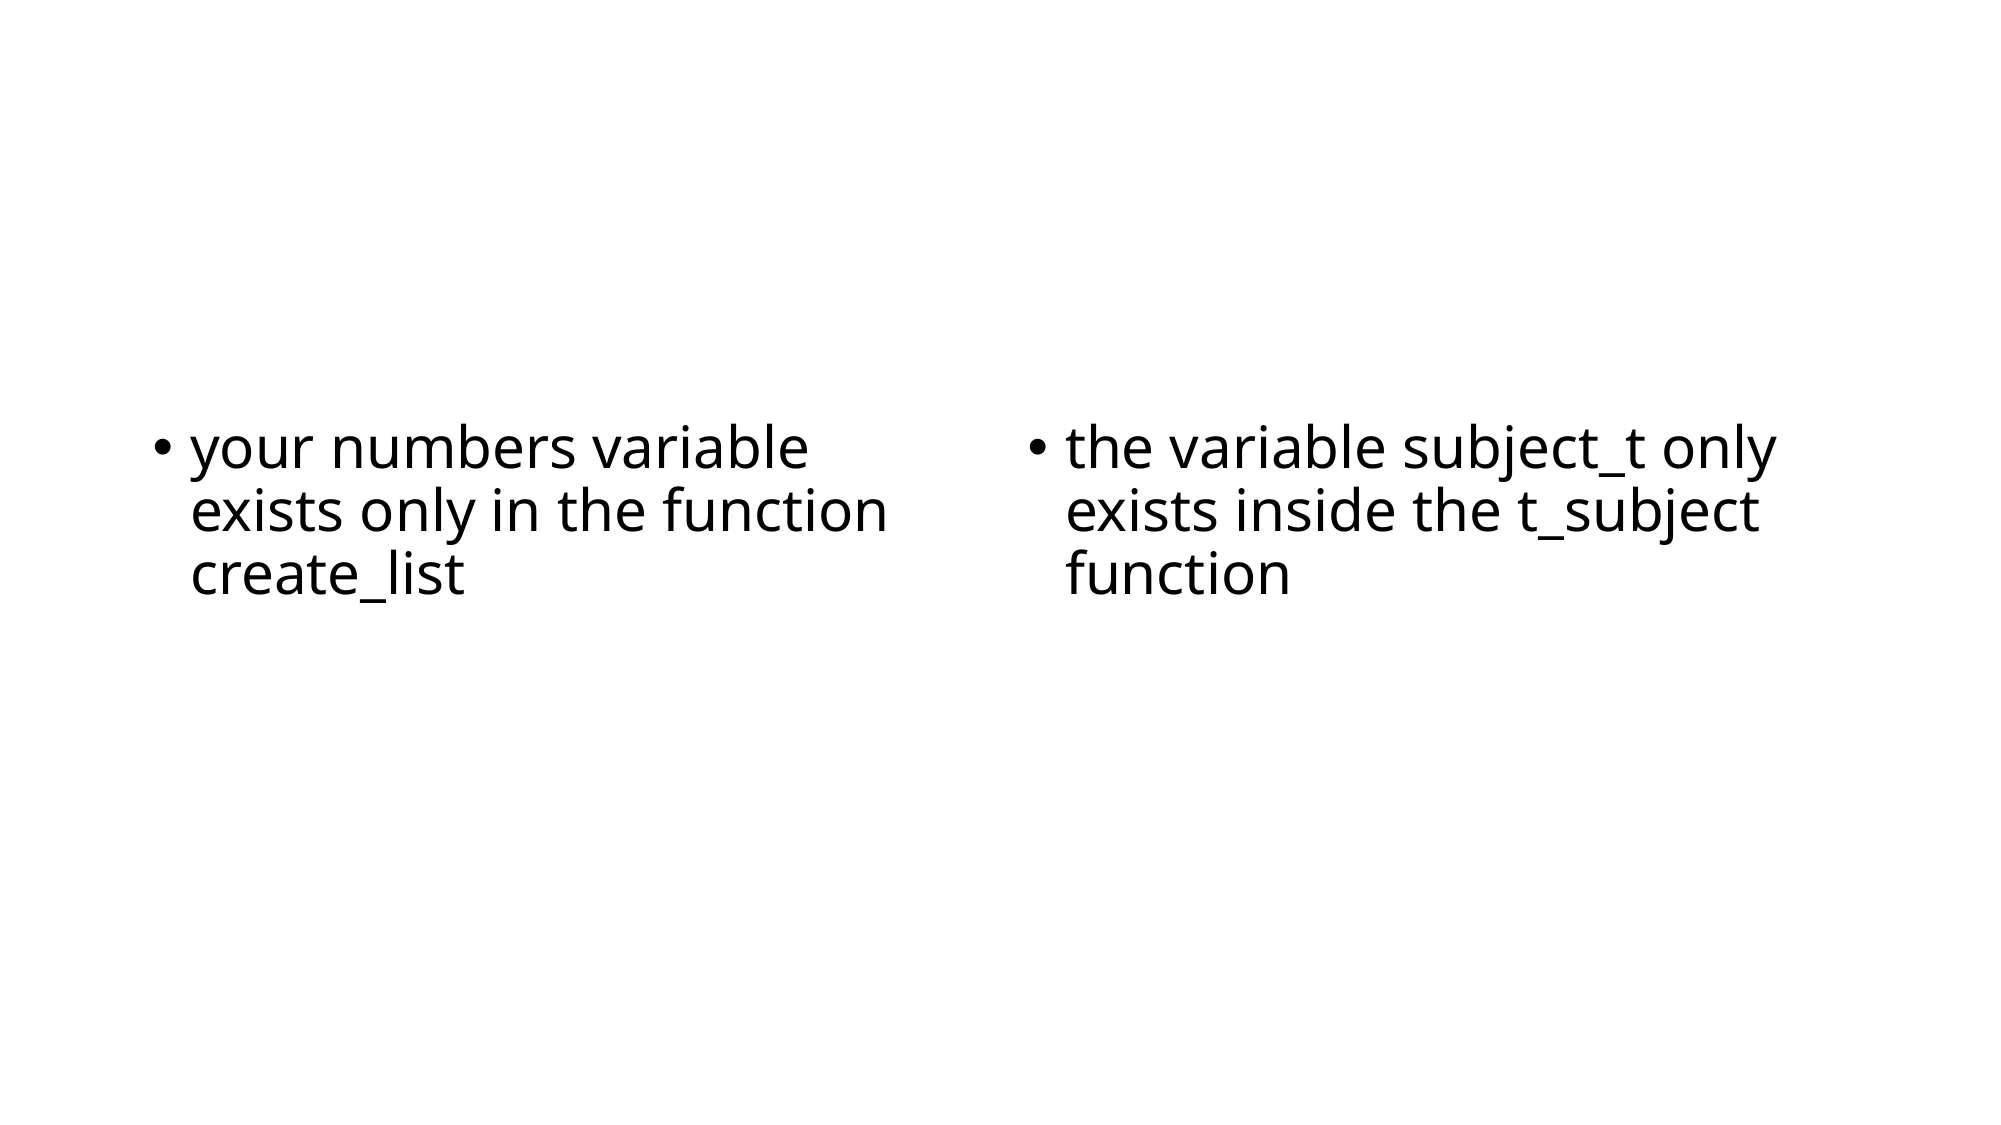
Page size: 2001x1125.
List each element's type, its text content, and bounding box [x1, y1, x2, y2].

list the variable subject_t only exists inside the t_subject function [1012, 410, 1863, 1016]
list your numbers variable exists only in the function create_list [137, 410, 984, 1016]
